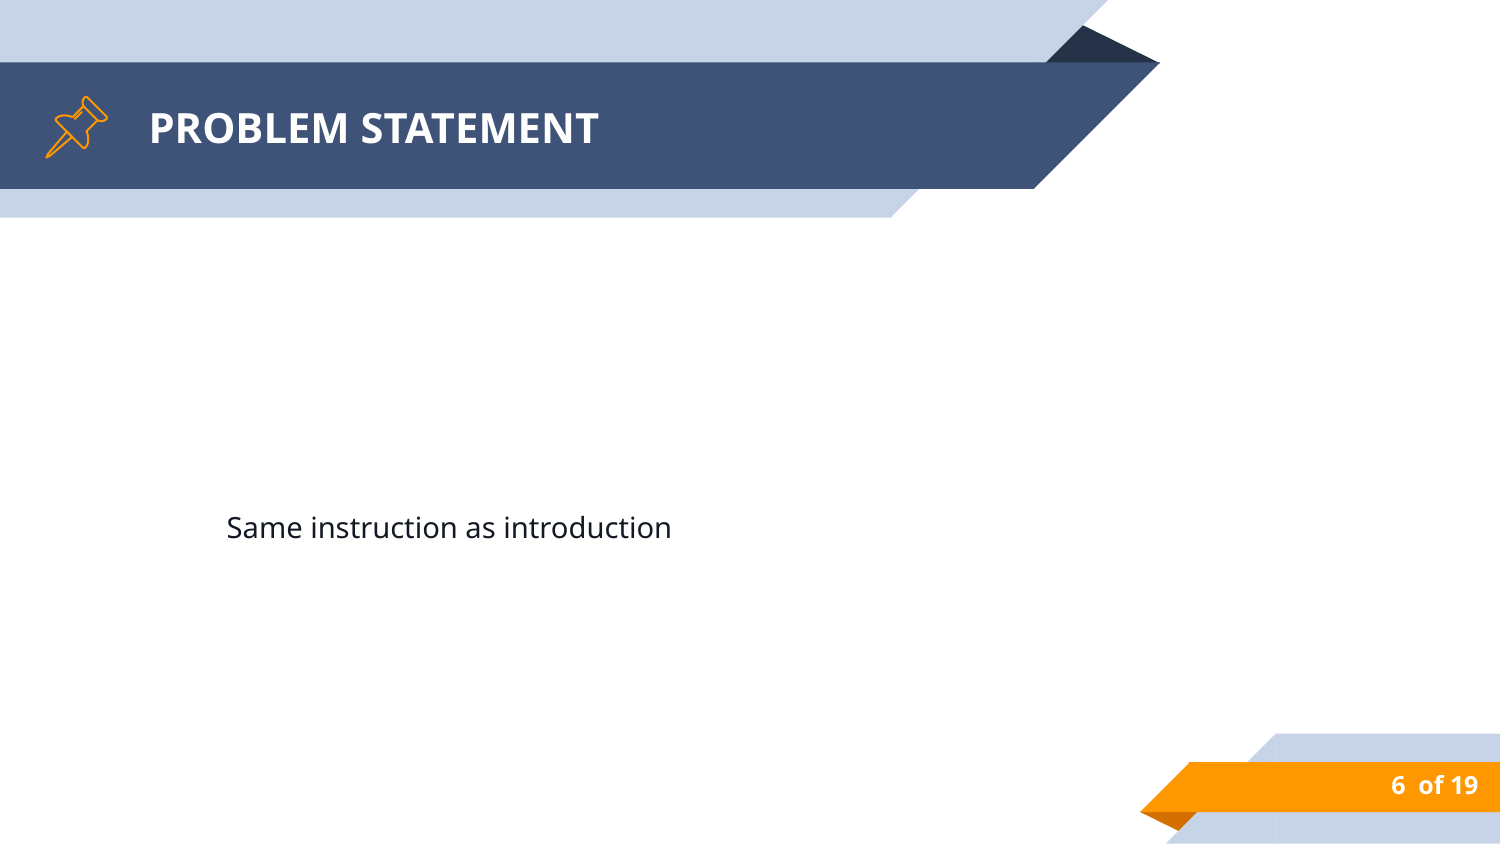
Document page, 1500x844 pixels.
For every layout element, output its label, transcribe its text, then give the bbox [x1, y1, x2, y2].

slide_number of 19 [1249, 760, 1494, 813]
list Same instruction as introduction [49, 233, 1443, 822]
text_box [45, 96, 108, 158]
title PROBLEM STATEMENT [133, 64, 1035, 190]
